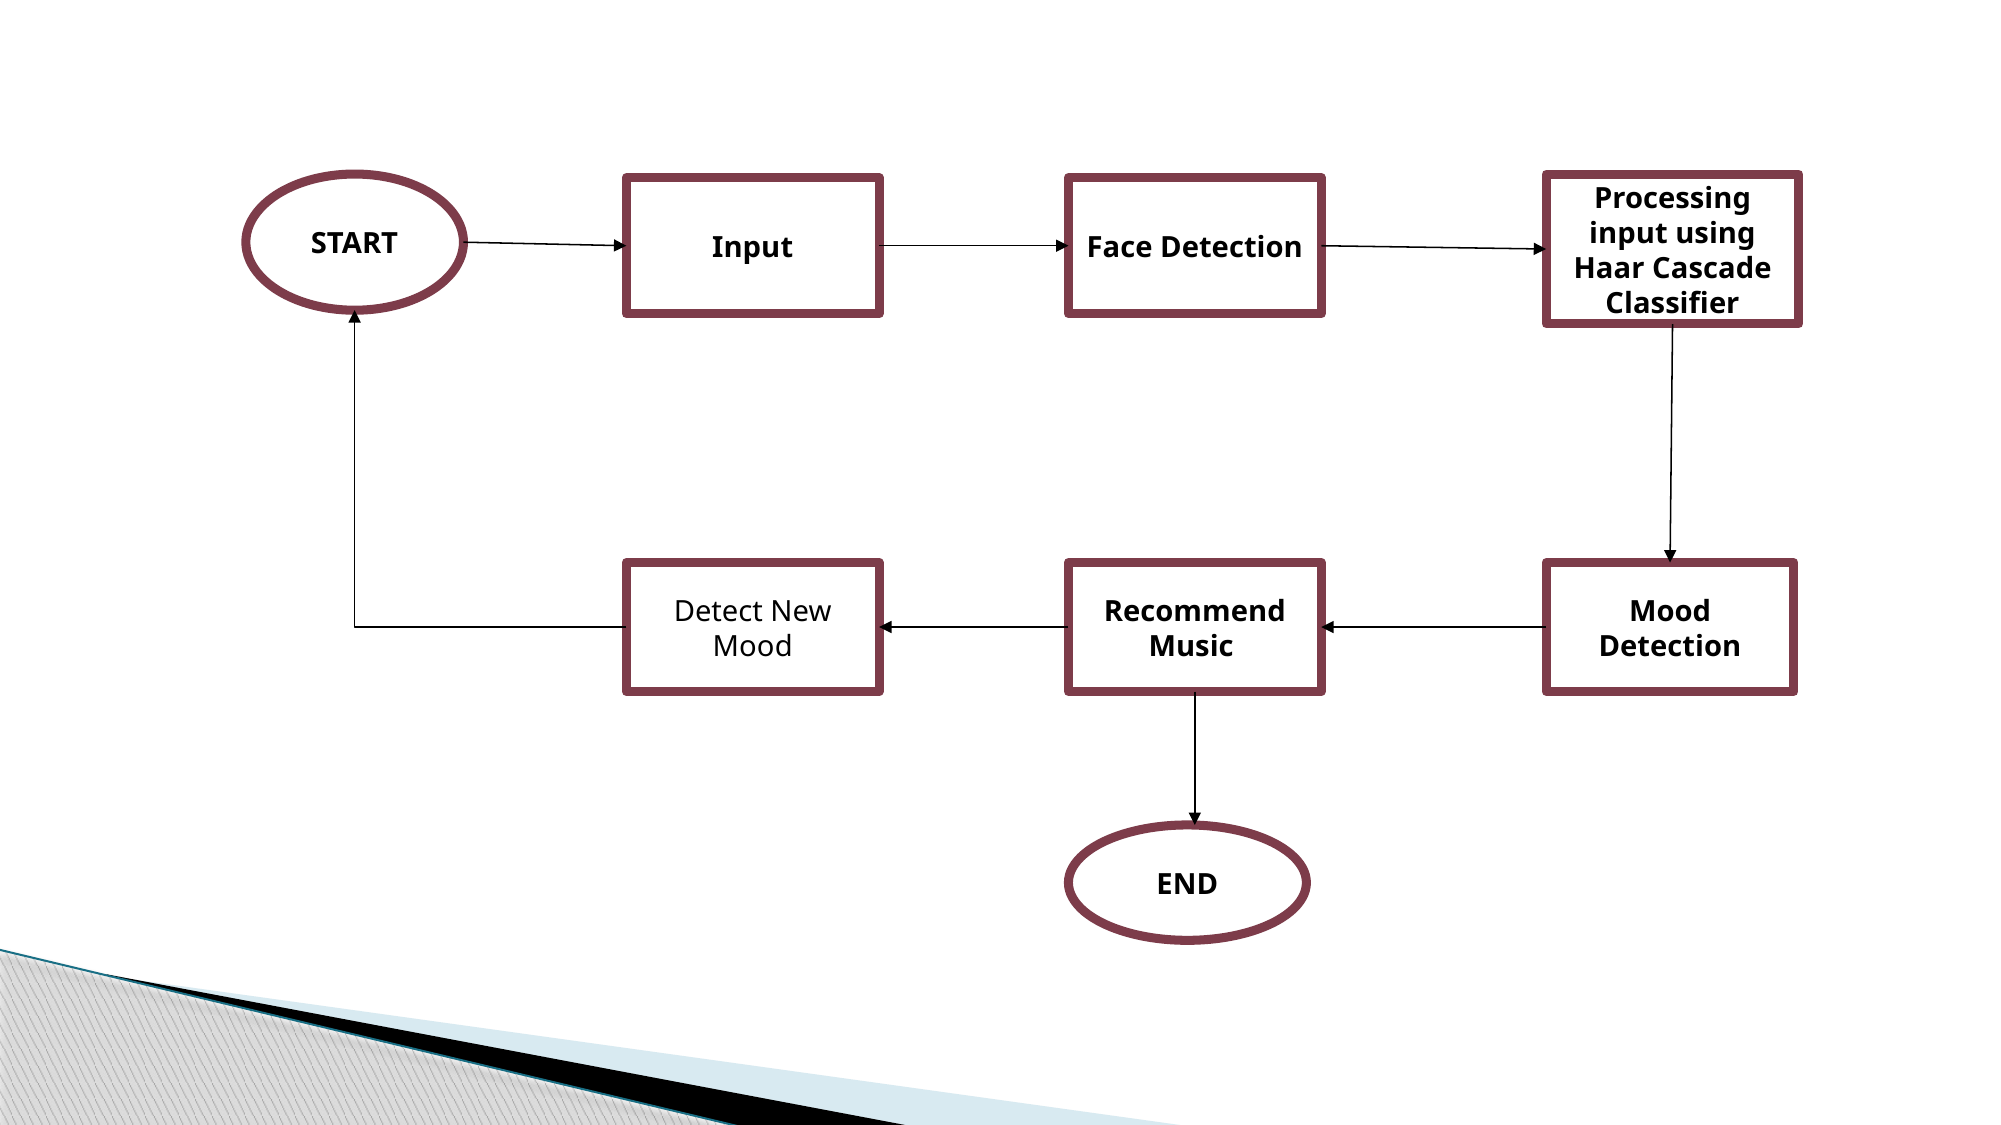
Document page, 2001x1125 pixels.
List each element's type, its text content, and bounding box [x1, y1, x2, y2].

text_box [463, 241, 627, 246]
text_box Mood Detection [1542, 558, 1798, 696]
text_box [1321, 245, 1547, 250]
text_box END [1063, 820, 1311, 945]
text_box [1669, 323, 1673, 563]
text_box Input [622, 173, 884, 318]
text_box Face Detection [1064, 173, 1326, 318]
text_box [354, 309, 627, 628]
text_box Recommend Music [1064, 558, 1326, 696]
text_box Detect New Mood [622, 558, 884, 696]
text_box Processing input using Haar Cascade Classifier [1542, 170, 1803, 328]
text_box START [241, 169, 468, 315]
